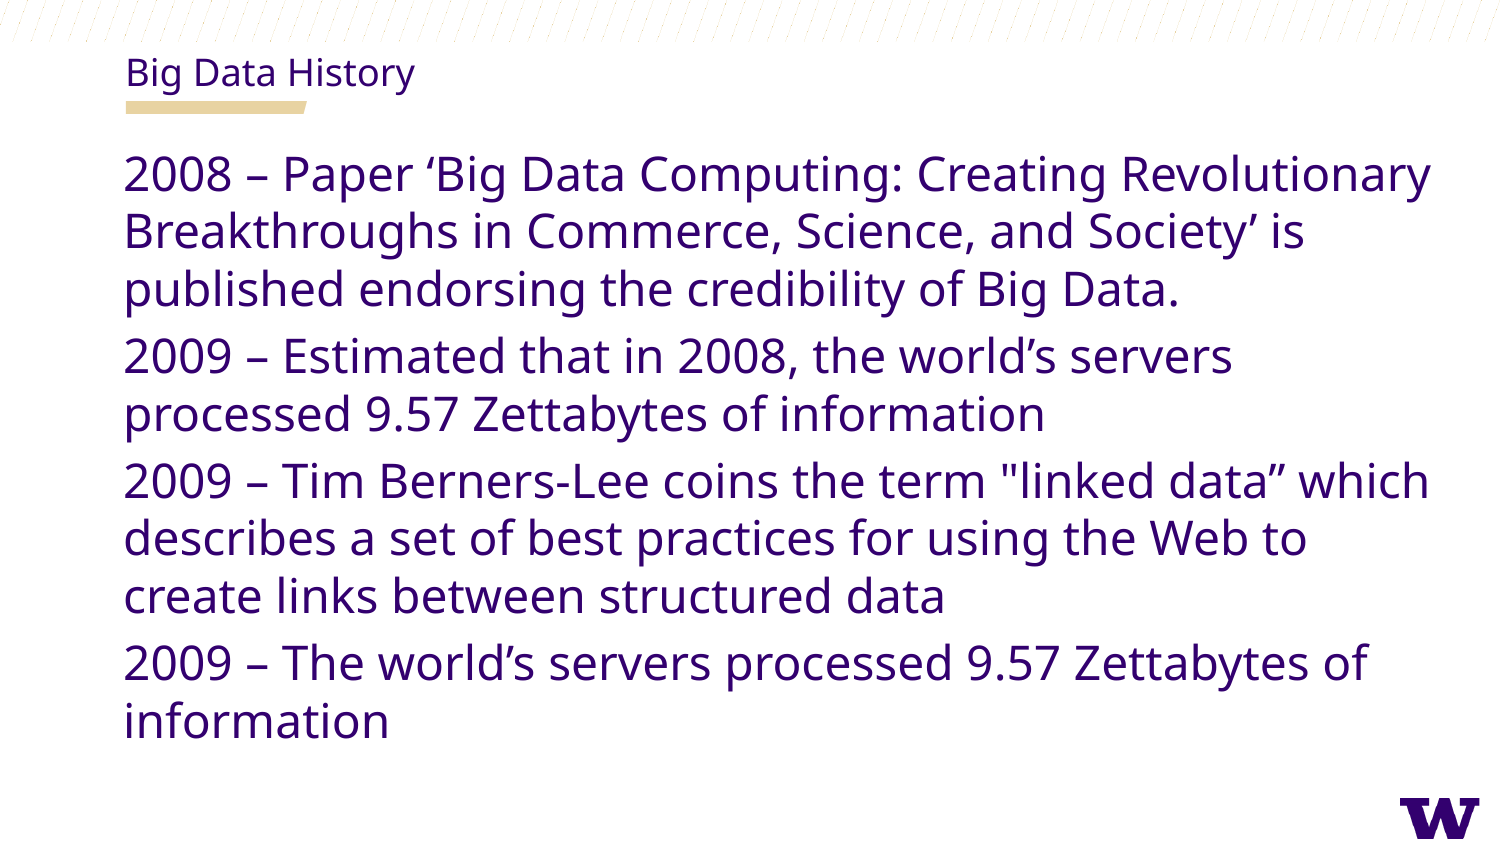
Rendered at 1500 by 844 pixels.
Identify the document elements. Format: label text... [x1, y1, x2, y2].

picture [0, 0, 1500, 42]
list 2008 – Paper ‘Big Data Computing: Creating Revolutionary Breakthroughs in Commerce, Science, and Society’ is published endorsing the credibility of Big Data. 2009 – Estimated that in 2008, the world’s servers processed 9.57 Zettabytes of information 2009 – Tim Berners-Lee coins the term "linked data” which describes a set of best practices for using the Web to create links between structured data 2009 – The world’s servers processed 9.57 Zettabytes of information [108, 135, 1453, 790]
list Big Data History [110, 45, 1453, 102]
